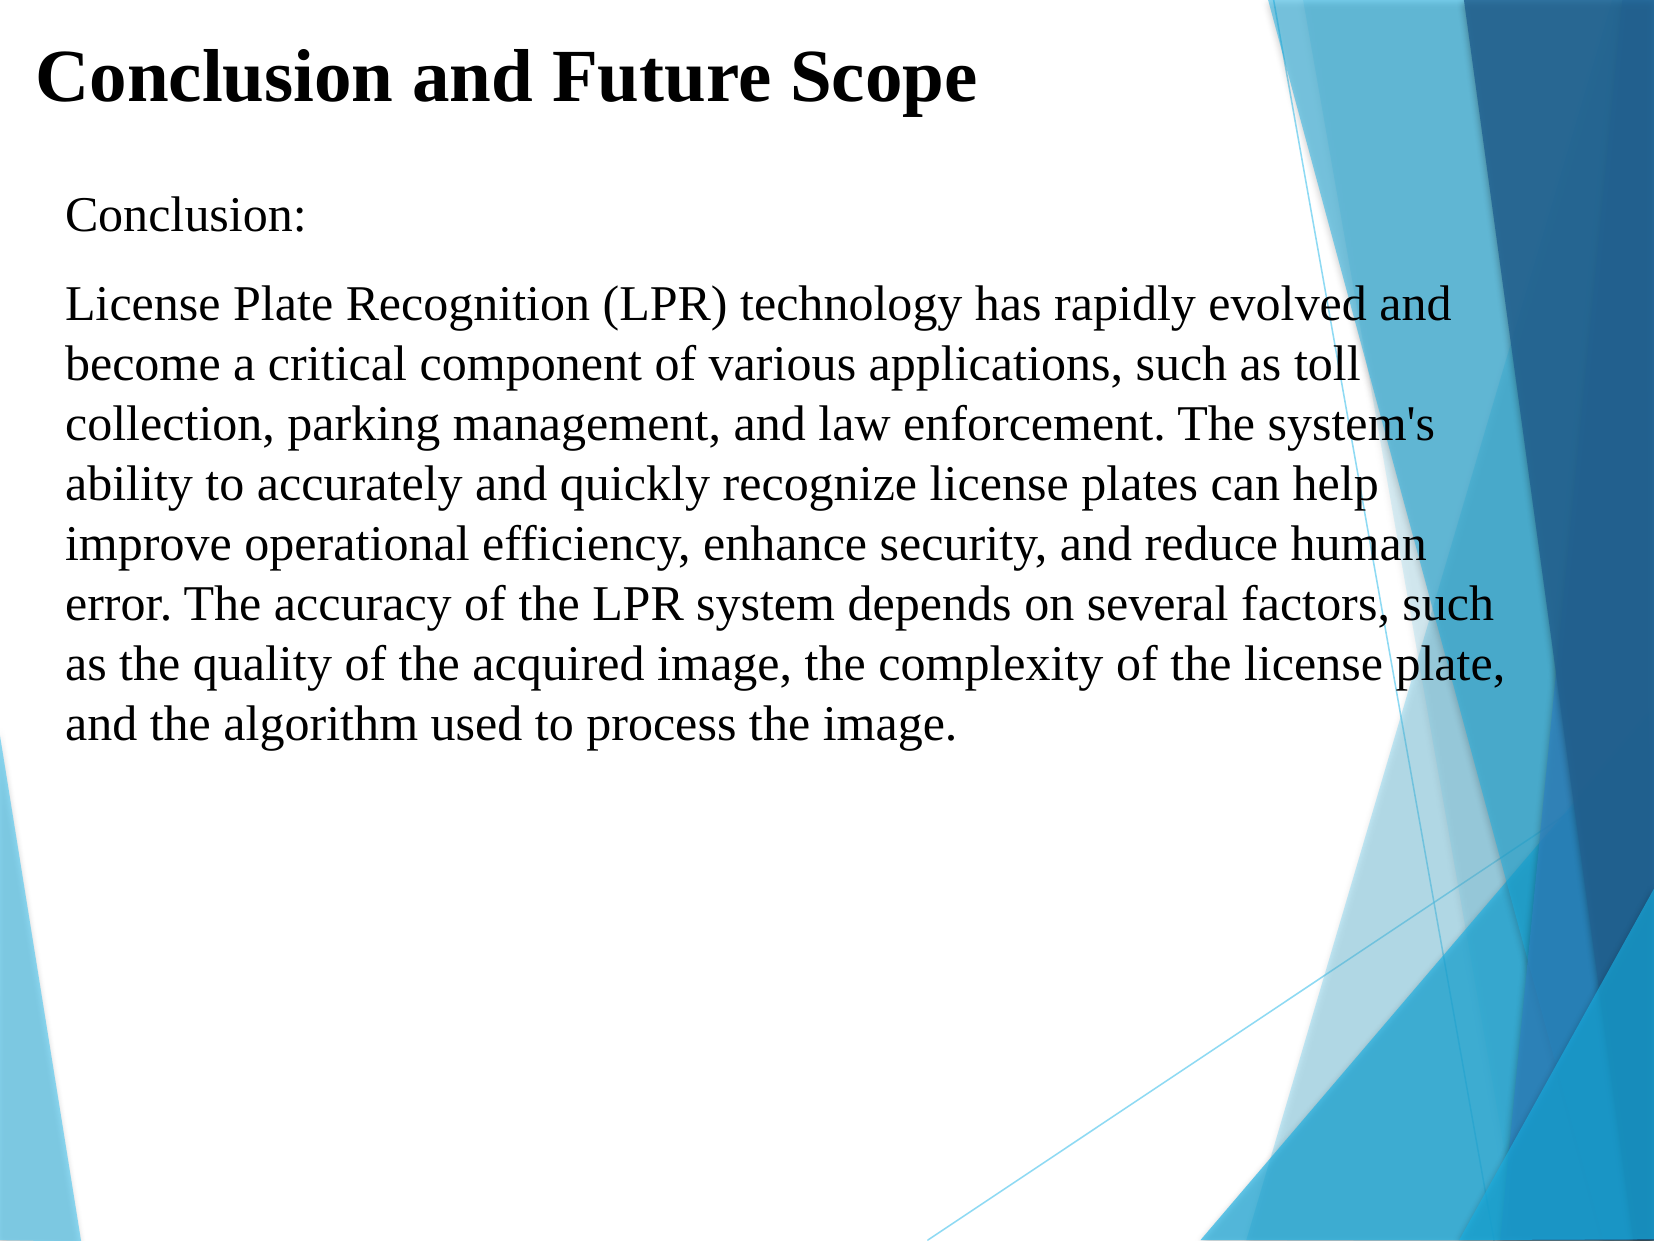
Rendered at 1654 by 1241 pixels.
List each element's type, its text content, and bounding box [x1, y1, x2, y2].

text_box Conclusion: License Plate Recognition (LPR) technology has rapidly evolved and become a critical component of various applications, such as toll collection, parking management, and law enforcement. The system's ability to accurately and quickly recognize license plates can help improve operational efficiency, enhance security, and reduce human error. The accuracy of the LPR system depends on several factors, such as the quality of the acquired image, the complexity of the license plate, and the algorithm used to process the image. [47, 147, 1536, 966]
text_box Conclusion and Future Scope [35, 0, 1524, 178]
